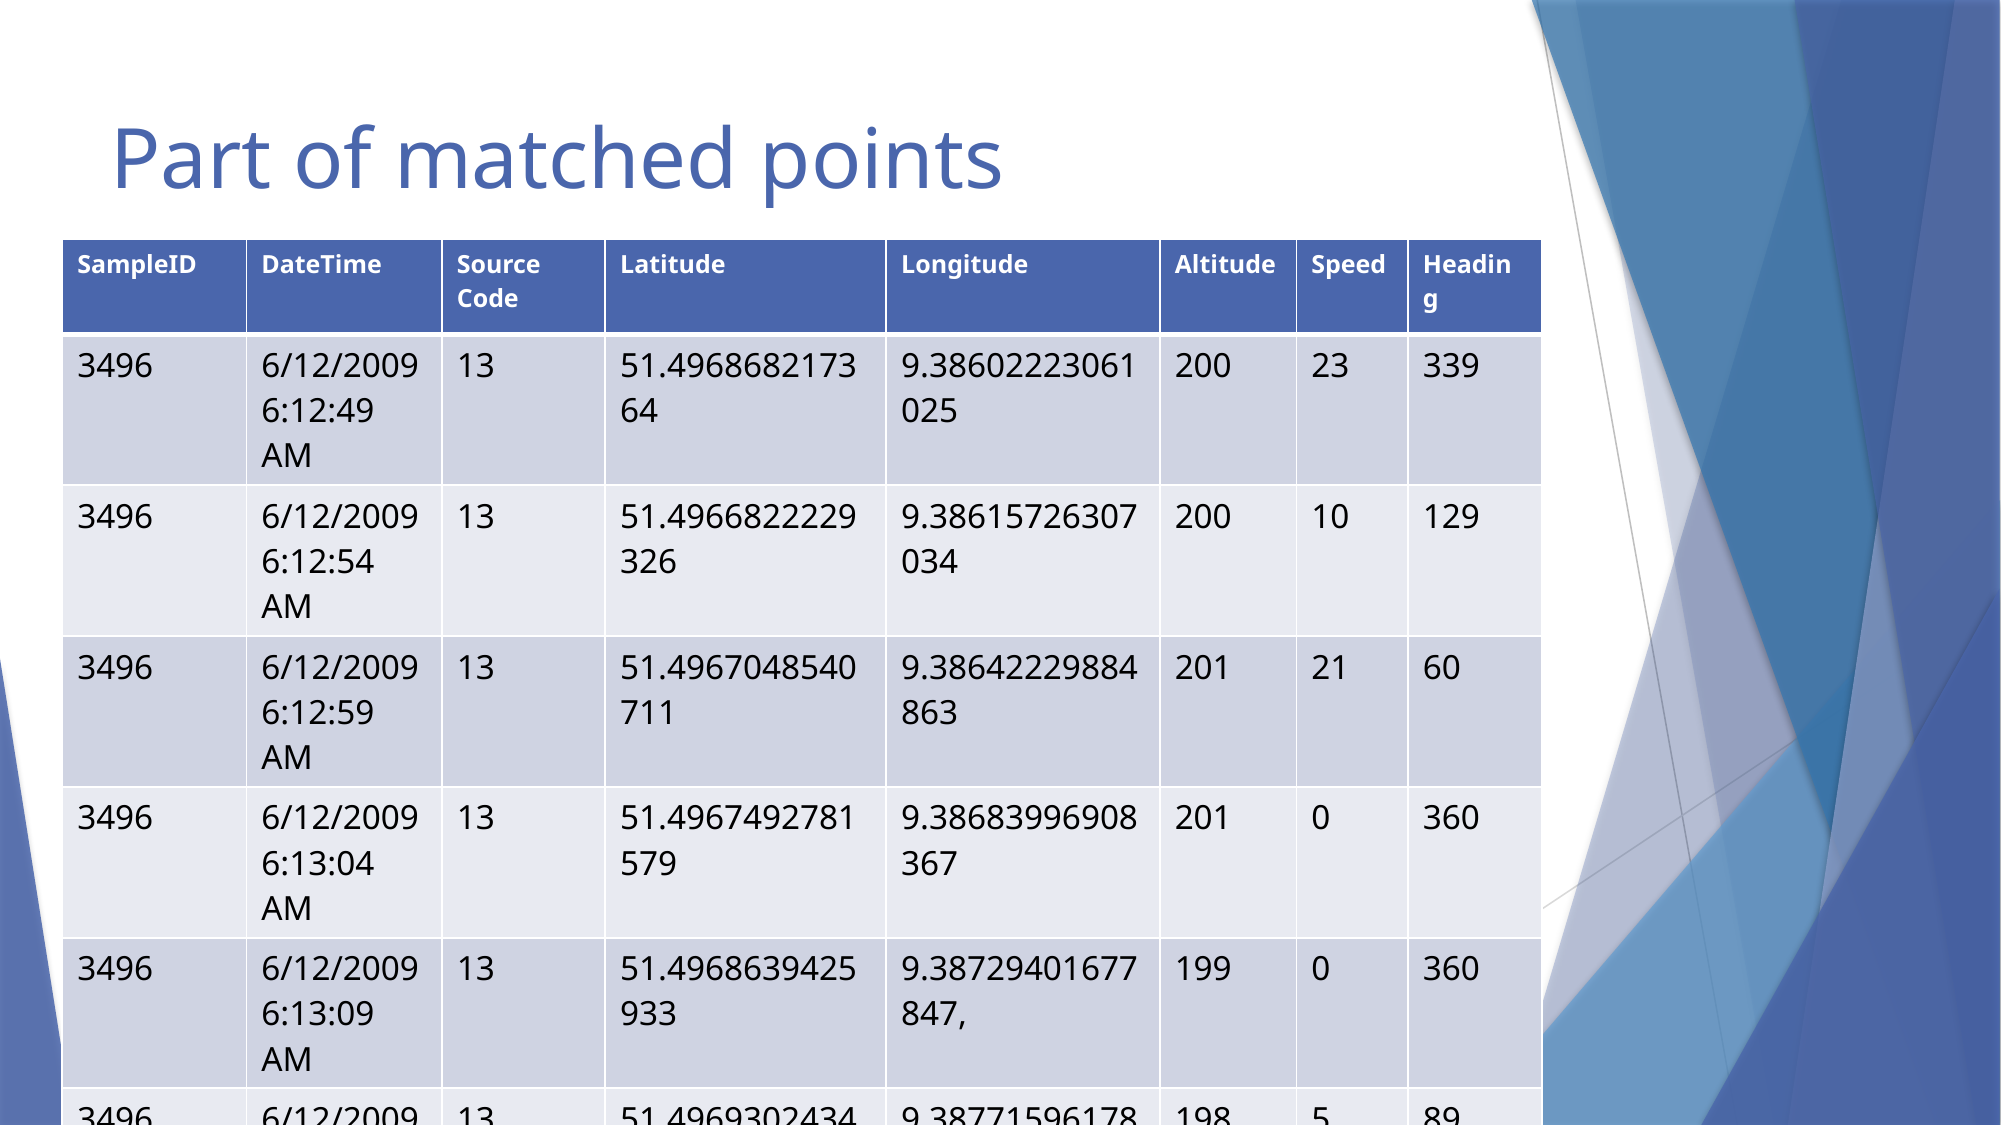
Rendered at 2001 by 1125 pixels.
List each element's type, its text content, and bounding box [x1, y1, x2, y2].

table_cell 89 [1409, 1089, 1541, 1125]
table_header Heading [1409, 240, 1541, 332]
table_cell 3496 [63, 637, 246, 786]
table_cell 9.38771596178412 [887, 1089, 1159, 1125]
table_cell 23 [1297, 337, 1407, 484]
table_cell 3496 [63, 337, 246, 484]
table_cell 51.4966822229326 [606, 486, 885, 635]
table_cell 200 [1161, 337, 1296, 484]
table_cell 3496 [63, 1089, 246, 1125]
table_header Latitude [606, 240, 885, 332]
table_cell 201 [1161, 788, 1296, 937]
table_cell 51.4967492781579 [606, 788, 885, 937]
table_cell 13 [443, 788, 604, 937]
table_cell 0 [1297, 788, 1407, 937]
table_header DateTime [247, 240, 441, 332]
table_cell 199 [1161, 939, 1296, 1087]
table_cell 9.38602223061025 [887, 337, 1159, 484]
table_cell 51.4968639425933 [606, 939, 885, 1087]
table_cell 51.496868217364 [606, 337, 885, 484]
table_cell 201 [1161, 637, 1296, 786]
table_cell 9.38683996908367 [887, 788, 1159, 937]
table_header Longitude [887, 240, 1159, 332]
table_cell 6/12/2009 6:12:49 AM [247, 337, 441, 484]
table_cell 9.38642229884863 [887, 637, 1159, 786]
table_header Source Code [443, 240, 604, 332]
table_cell 13 [443, 939, 604, 1087]
table_cell 3496 [63, 788, 246, 937]
table_cell 360 [1409, 939, 1541, 1087]
table_cell 5 [1297, 1089, 1407, 1125]
table_header Speed [1297, 240, 1407, 332]
table_cell 13 [443, 337, 604, 484]
table_cell 13 [443, 1089, 604, 1125]
table_cell 13 [443, 486, 604, 635]
table_cell 51.4969302434474 [606, 1089, 885, 1125]
table_cell 13 [443, 637, 604, 786]
table_header SampleID [63, 240, 246, 332]
table_cell 360 [1409, 788, 1541, 937]
table_header Altitude [1161, 240, 1296, 332]
table_cell 200 [1161, 486, 1296, 635]
table_cell 51.4967048540711 [606, 637, 885, 786]
table_cell 6/12/2009 6:13:04 AM [247, 788, 441, 937]
table_cell 60 [1409, 637, 1541, 786]
table_cell 10 [1297, 486, 1407, 635]
table_cell 6/12/2009 6:12:54 AM [247, 486, 441, 635]
table_cell 198 [1161, 1089, 1296, 1125]
table_cell 6/12/2009 6:13:09 AM [247, 939, 441, 1087]
table_cell 6/12/2009 6:12:59 AM [247, 637, 441, 786]
table_cell 339 [1409, 337, 1541, 484]
table_cell 21 [1297, 637, 1407, 786]
table_cell 0 [1297, 939, 1407, 1087]
table_cell 6/12/2009 6:13:15 AM [247, 1089, 441, 1125]
title Part of matched points [95, 0, 1442, 213]
table_cell 9.38615726307034 [887, 486, 1159, 635]
table_cell 9.38729401677847, [887, 939, 1159, 1087]
table_cell 3496 [63, 486, 246, 635]
table_cell 129 [1409, 486, 1541, 635]
table_cell 3496 [63, 939, 246, 1087]
